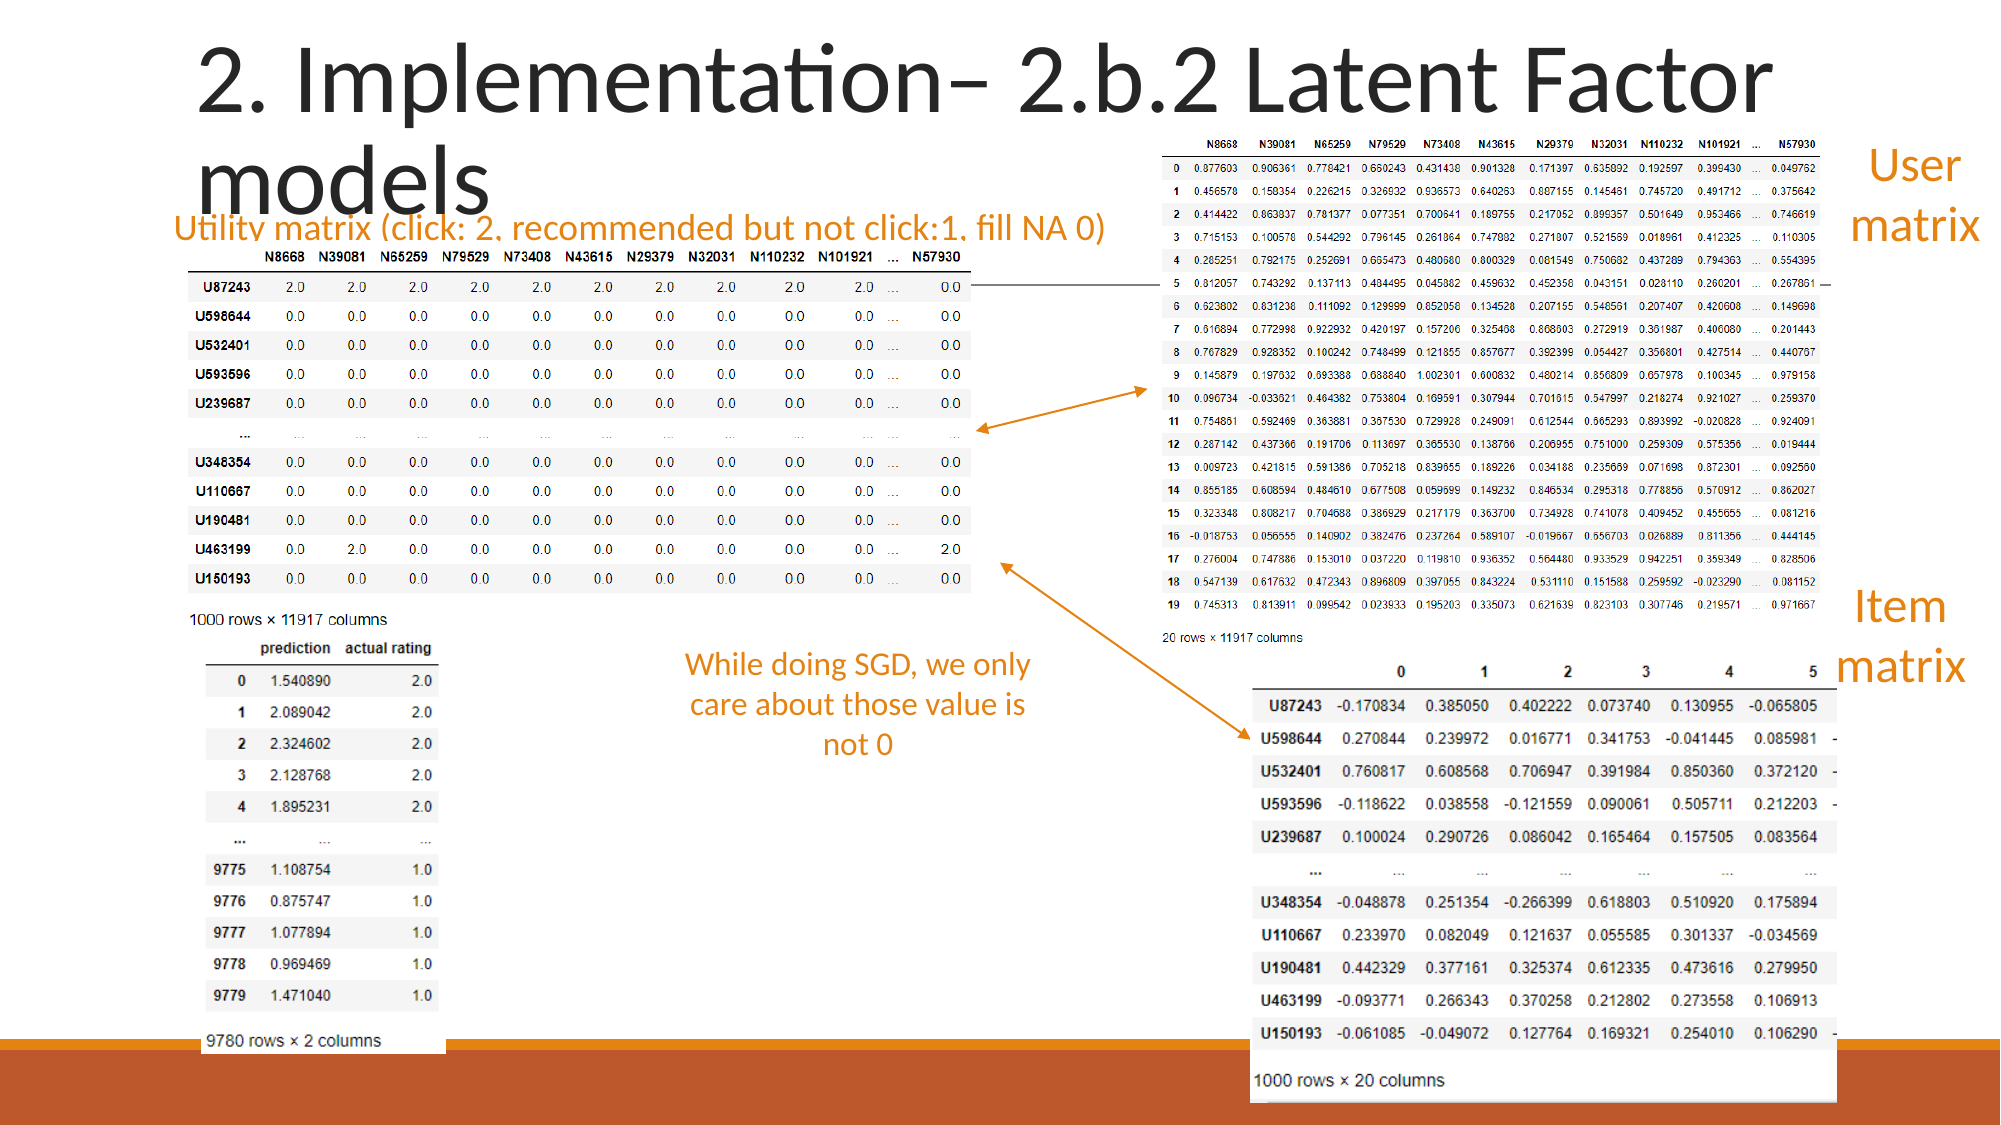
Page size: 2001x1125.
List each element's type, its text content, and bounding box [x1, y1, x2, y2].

text_box Utility matrix (click: 2, recommended but not click:1, fill NA 0) [0, 195, 1155, 256]
text_box User matrix [1820, 123, 2000, 259]
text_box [975, 388, 1148, 432]
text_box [999, 562, 1245, 740]
text_box While doing SGD, we only care about those value is not 0 [662, 634, 1054, 770]
picture [1160, 131, 1821, 646]
picture [185, 241, 971, 1054]
picture [1250, 652, 1837, 1104]
text_box Item matrix [1825, 565, 2000, 701]
title 2. Implementation– 2.b.2 Latent Factor models [180, 4, 1830, 195]
